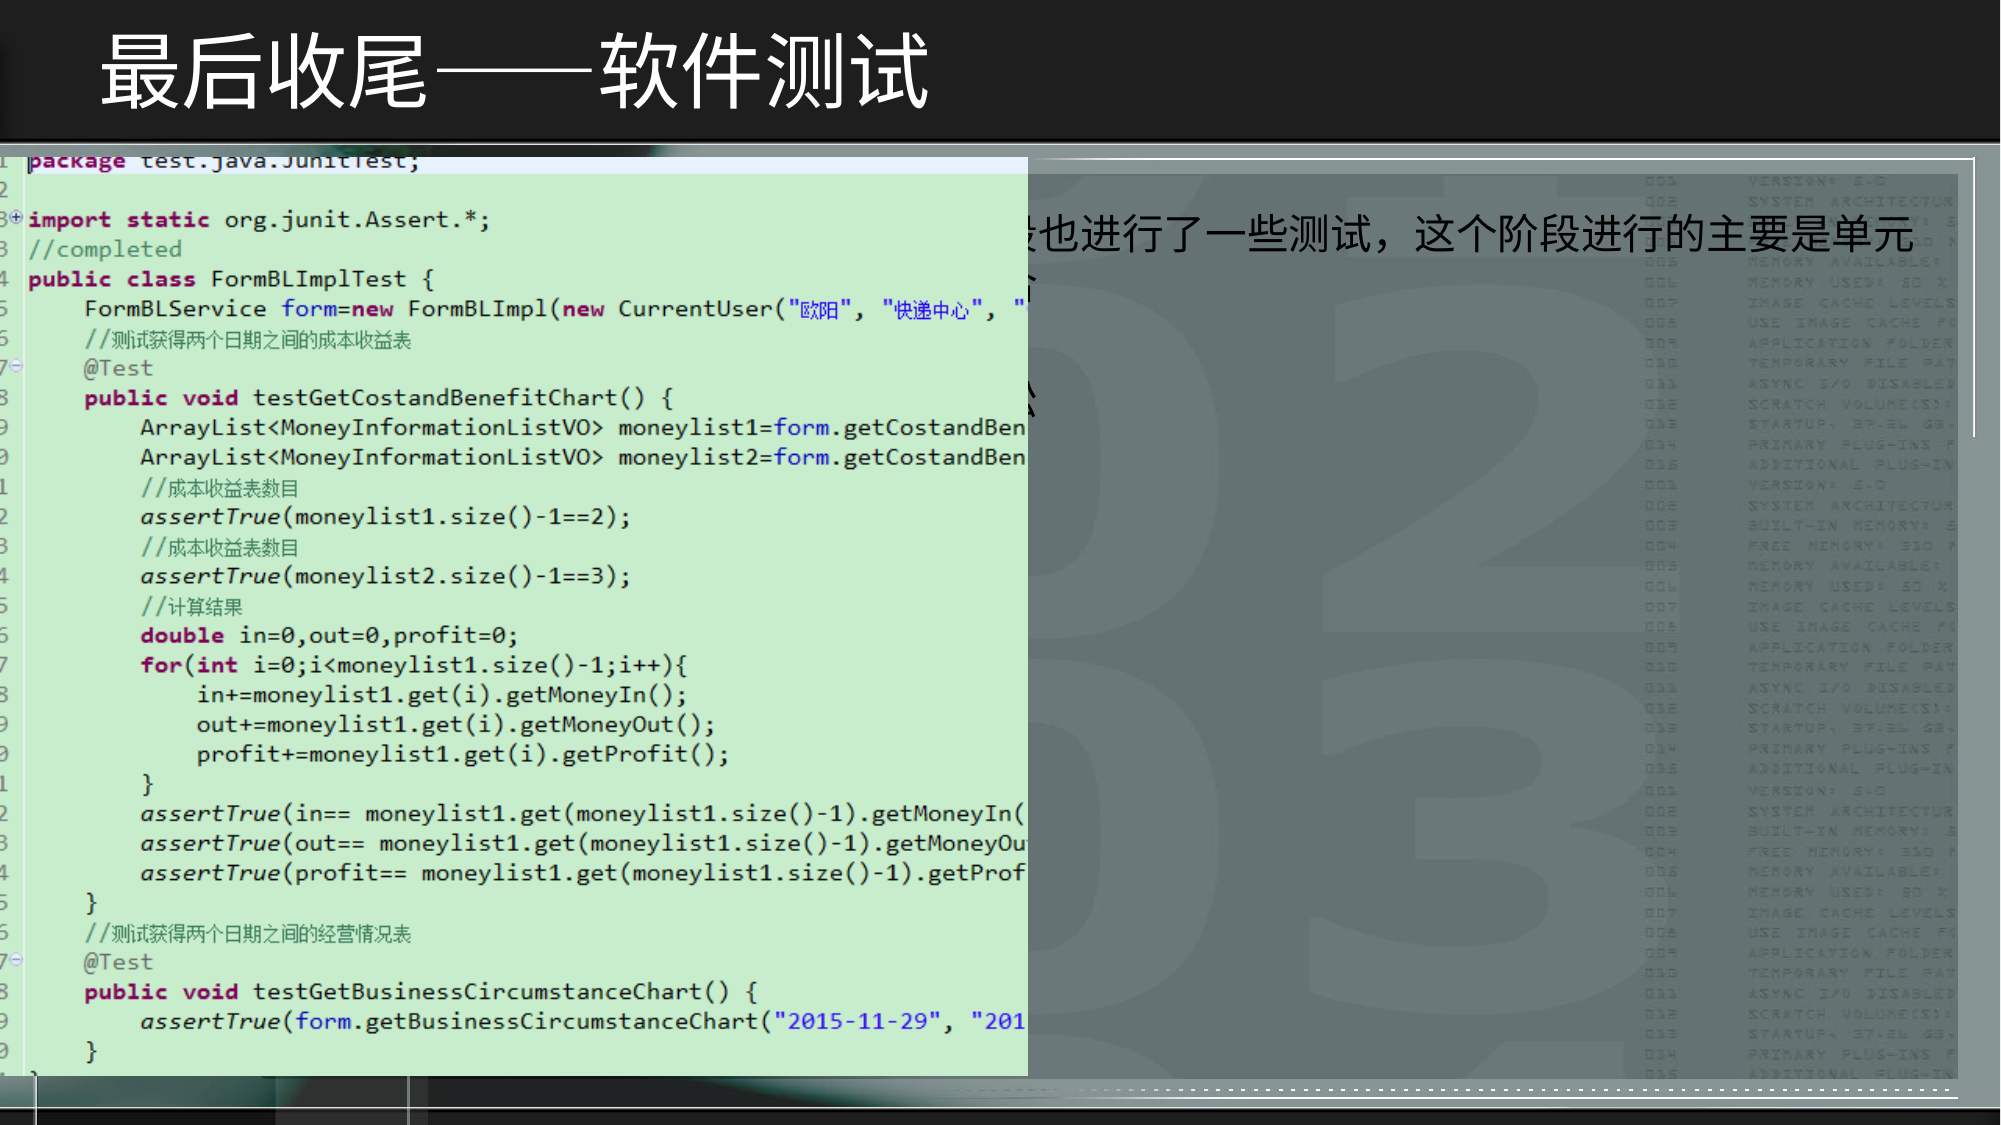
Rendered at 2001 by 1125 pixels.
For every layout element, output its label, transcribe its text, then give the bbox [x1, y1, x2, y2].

picture [0, 0, 2001, 1125]
title 最后收尾——软件测试 [83, 0, 1917, 138]
list 在之前的一些阶段也进行了一些测试，这个阶段进行的主要是单元测试和测试的整合 总的来讲比较轻松 [1028, 200, 1950, 1005]
